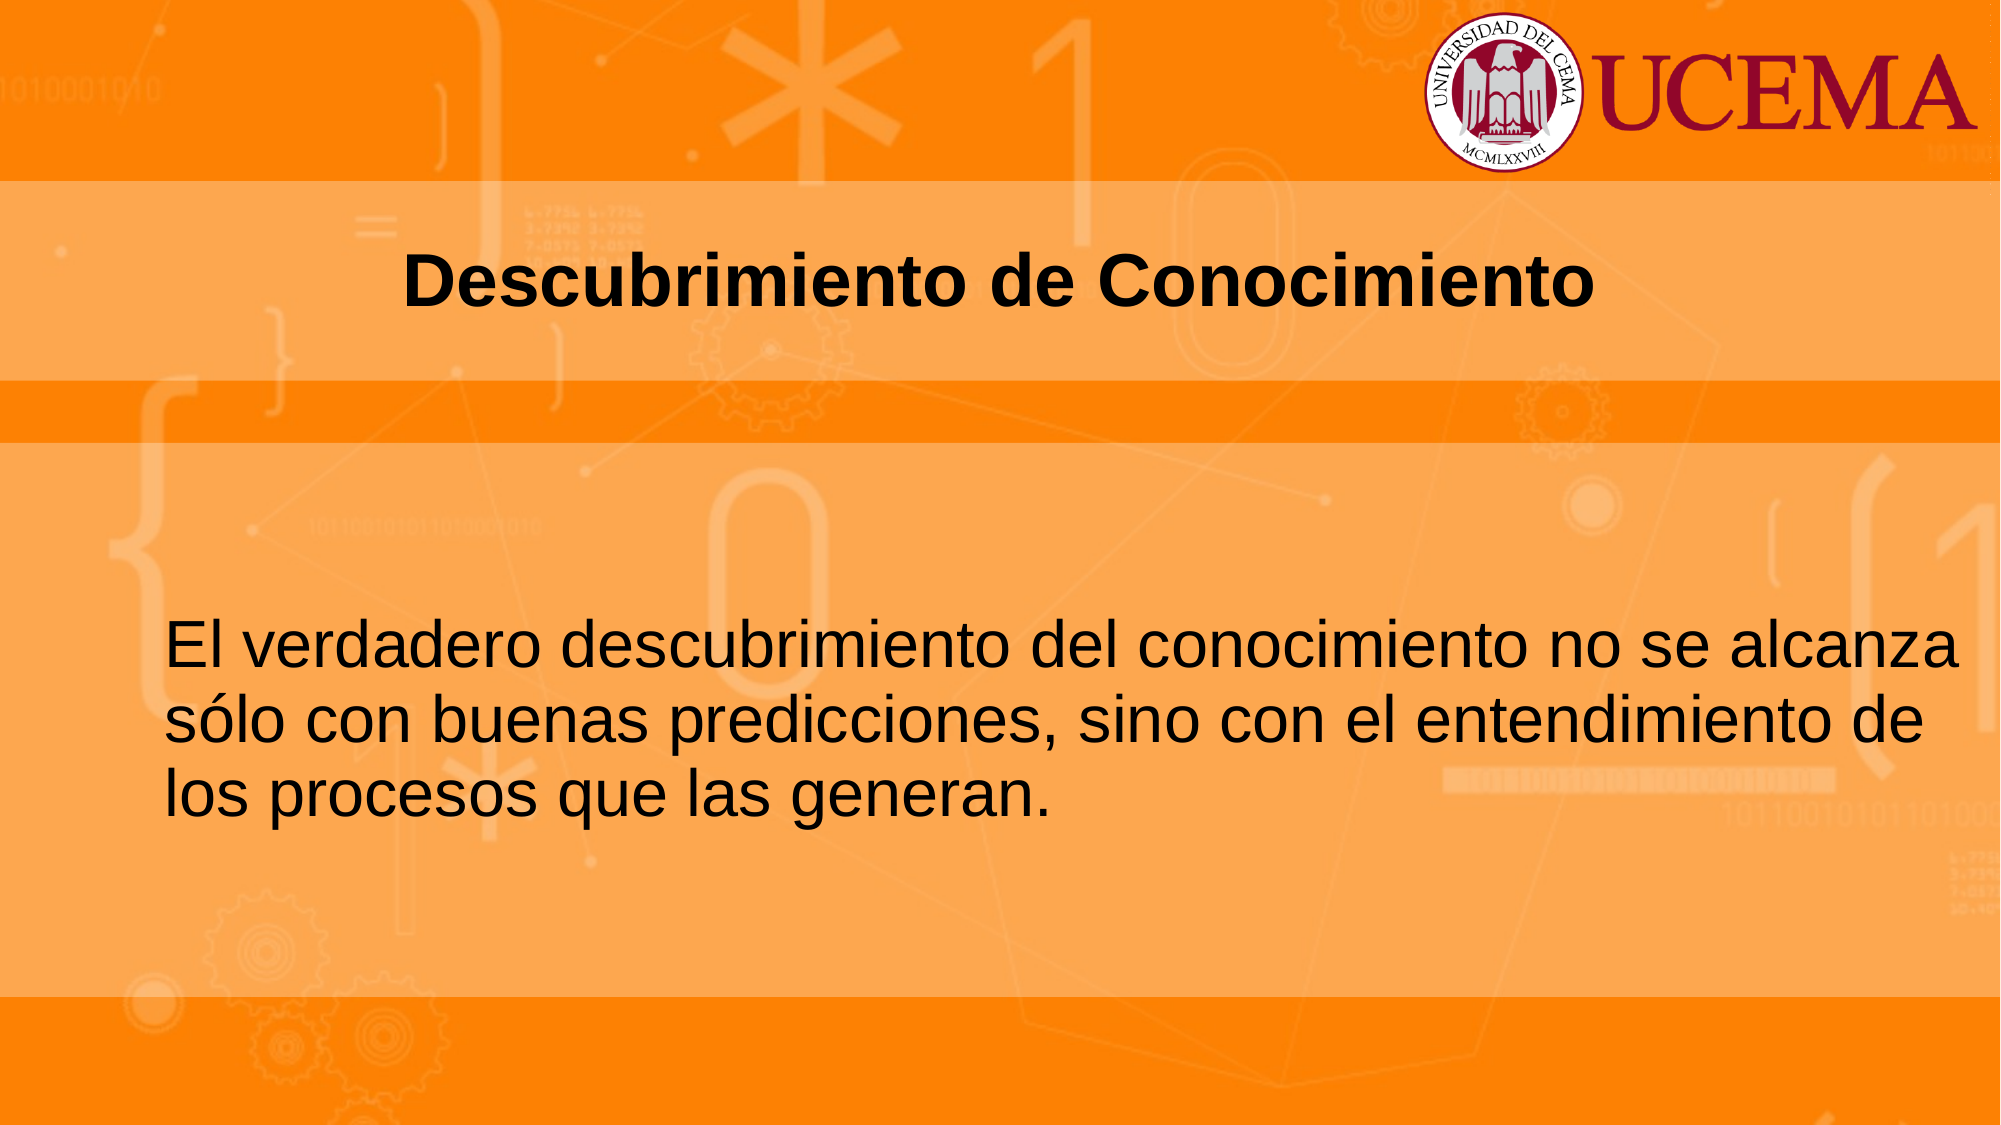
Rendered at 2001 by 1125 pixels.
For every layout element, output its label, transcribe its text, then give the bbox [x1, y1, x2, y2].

text_box Descubrimiento de Conocimiento [0, 181, 2000, 381]
picture [0, 0, 2001, 1125]
text_box El verdadero descubrimiento del conocimiento no se alcanza sólo con buenas predicciones, sino con el entendimiento de los procesos que las generan. [0, 442, 2000, 997]
